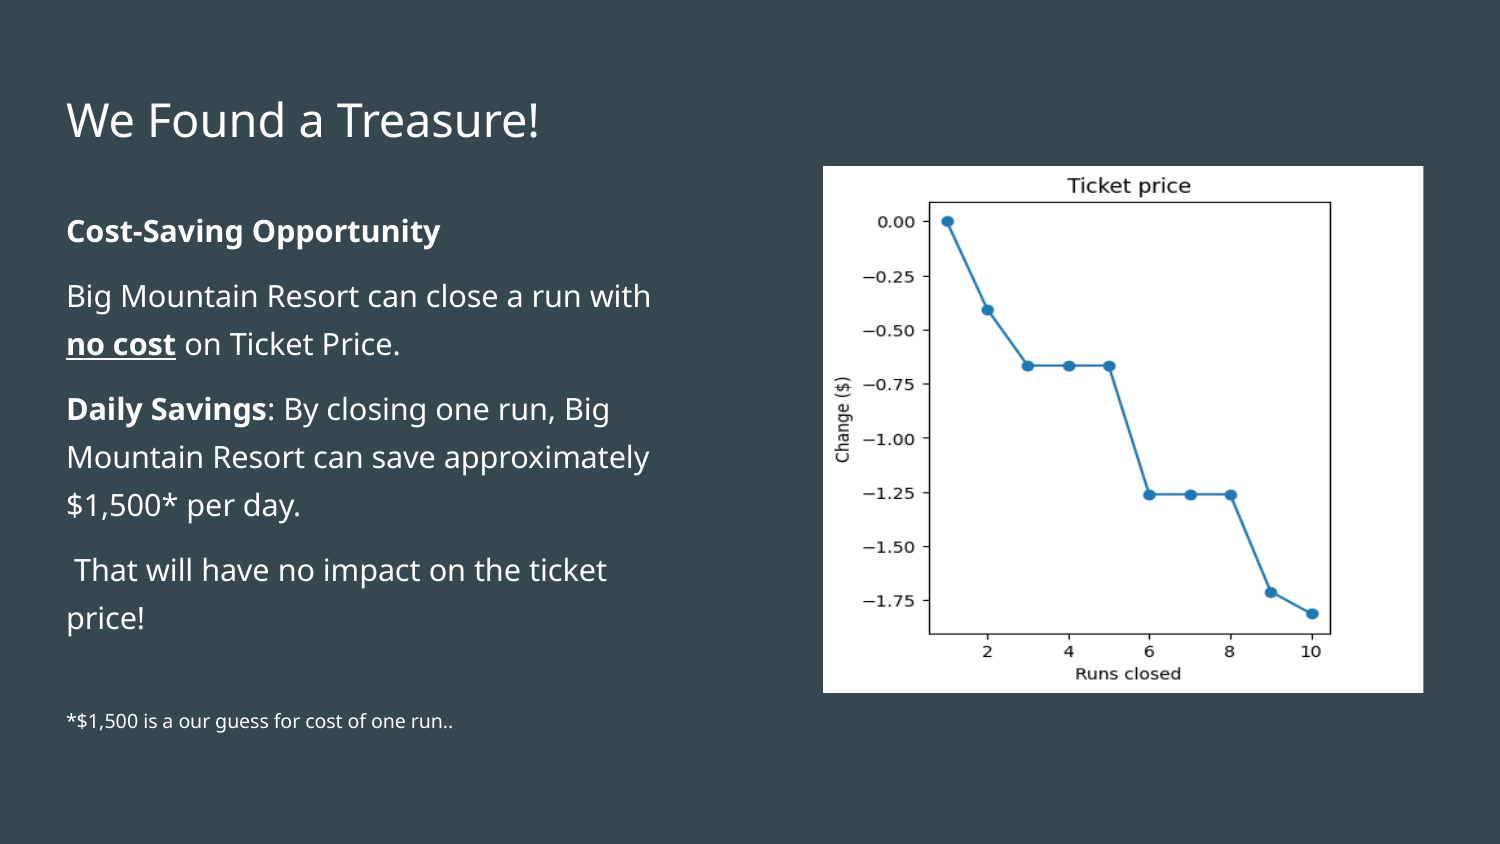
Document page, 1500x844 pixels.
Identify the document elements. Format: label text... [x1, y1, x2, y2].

list Cost-Saving Opportunity Big Mountain Resort can close a run with no cost on Ticket Price. Daily Savings: By closing one run, Big Mountain Resort can save approximately $1,500* per day. That will have no impact on the ticket price! *$1,500 is a our guess for cost of one run.. [51, 189, 708, 750]
title We Found a Treasure! [51, 72, 1449, 167]
picture [822, 166, 1424, 694]
